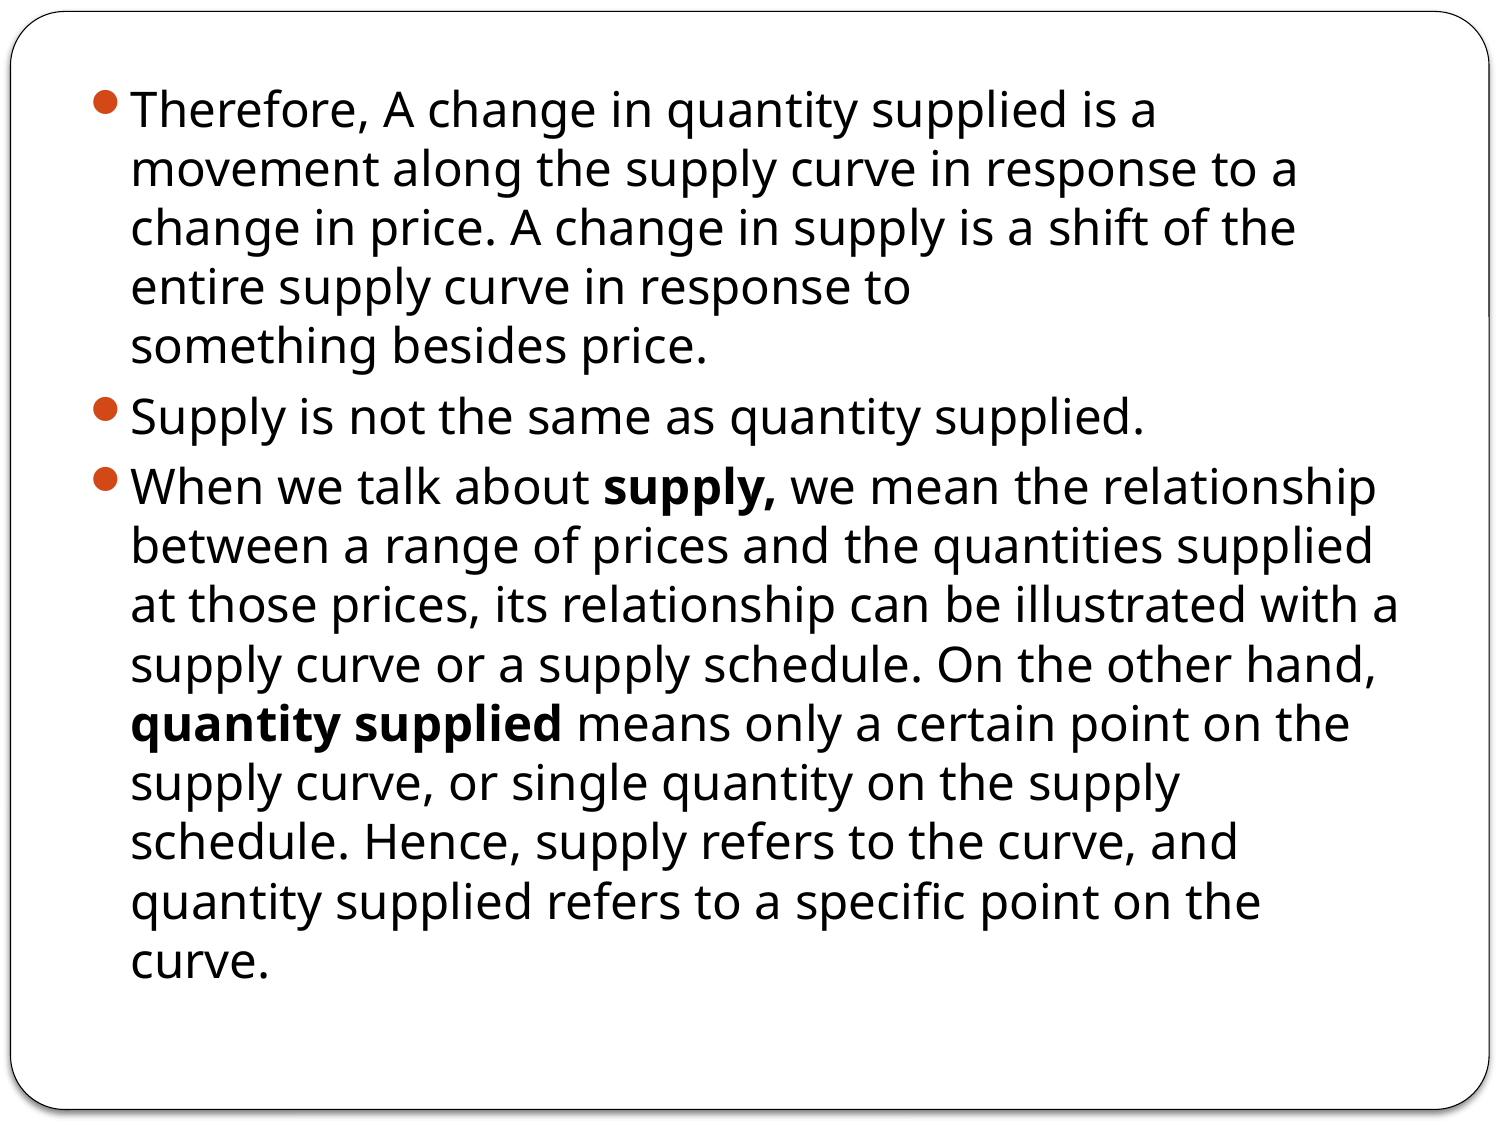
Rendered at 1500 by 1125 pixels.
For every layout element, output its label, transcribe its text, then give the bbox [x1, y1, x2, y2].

list Therefore, A change in quantity supplied is a movement along the supply curve in response to a change in price. A change in supply is a shift of the entire supply curve in response to something besides price. Supply is not the same as quantity supplied. When we talk about supply, we mean the relationship between a range of prices and the quantities supplied at those prices, its relationship can be illustrated with a supply curve or a supply schedule. On the other hand, quantity supplied means only a certain point on the supply curve, or single quantity on the supply schedule. Hence, supply refers to the curve, and quantity supplied refers to a specific point on the curve. [75, 70, 1425, 1005]
